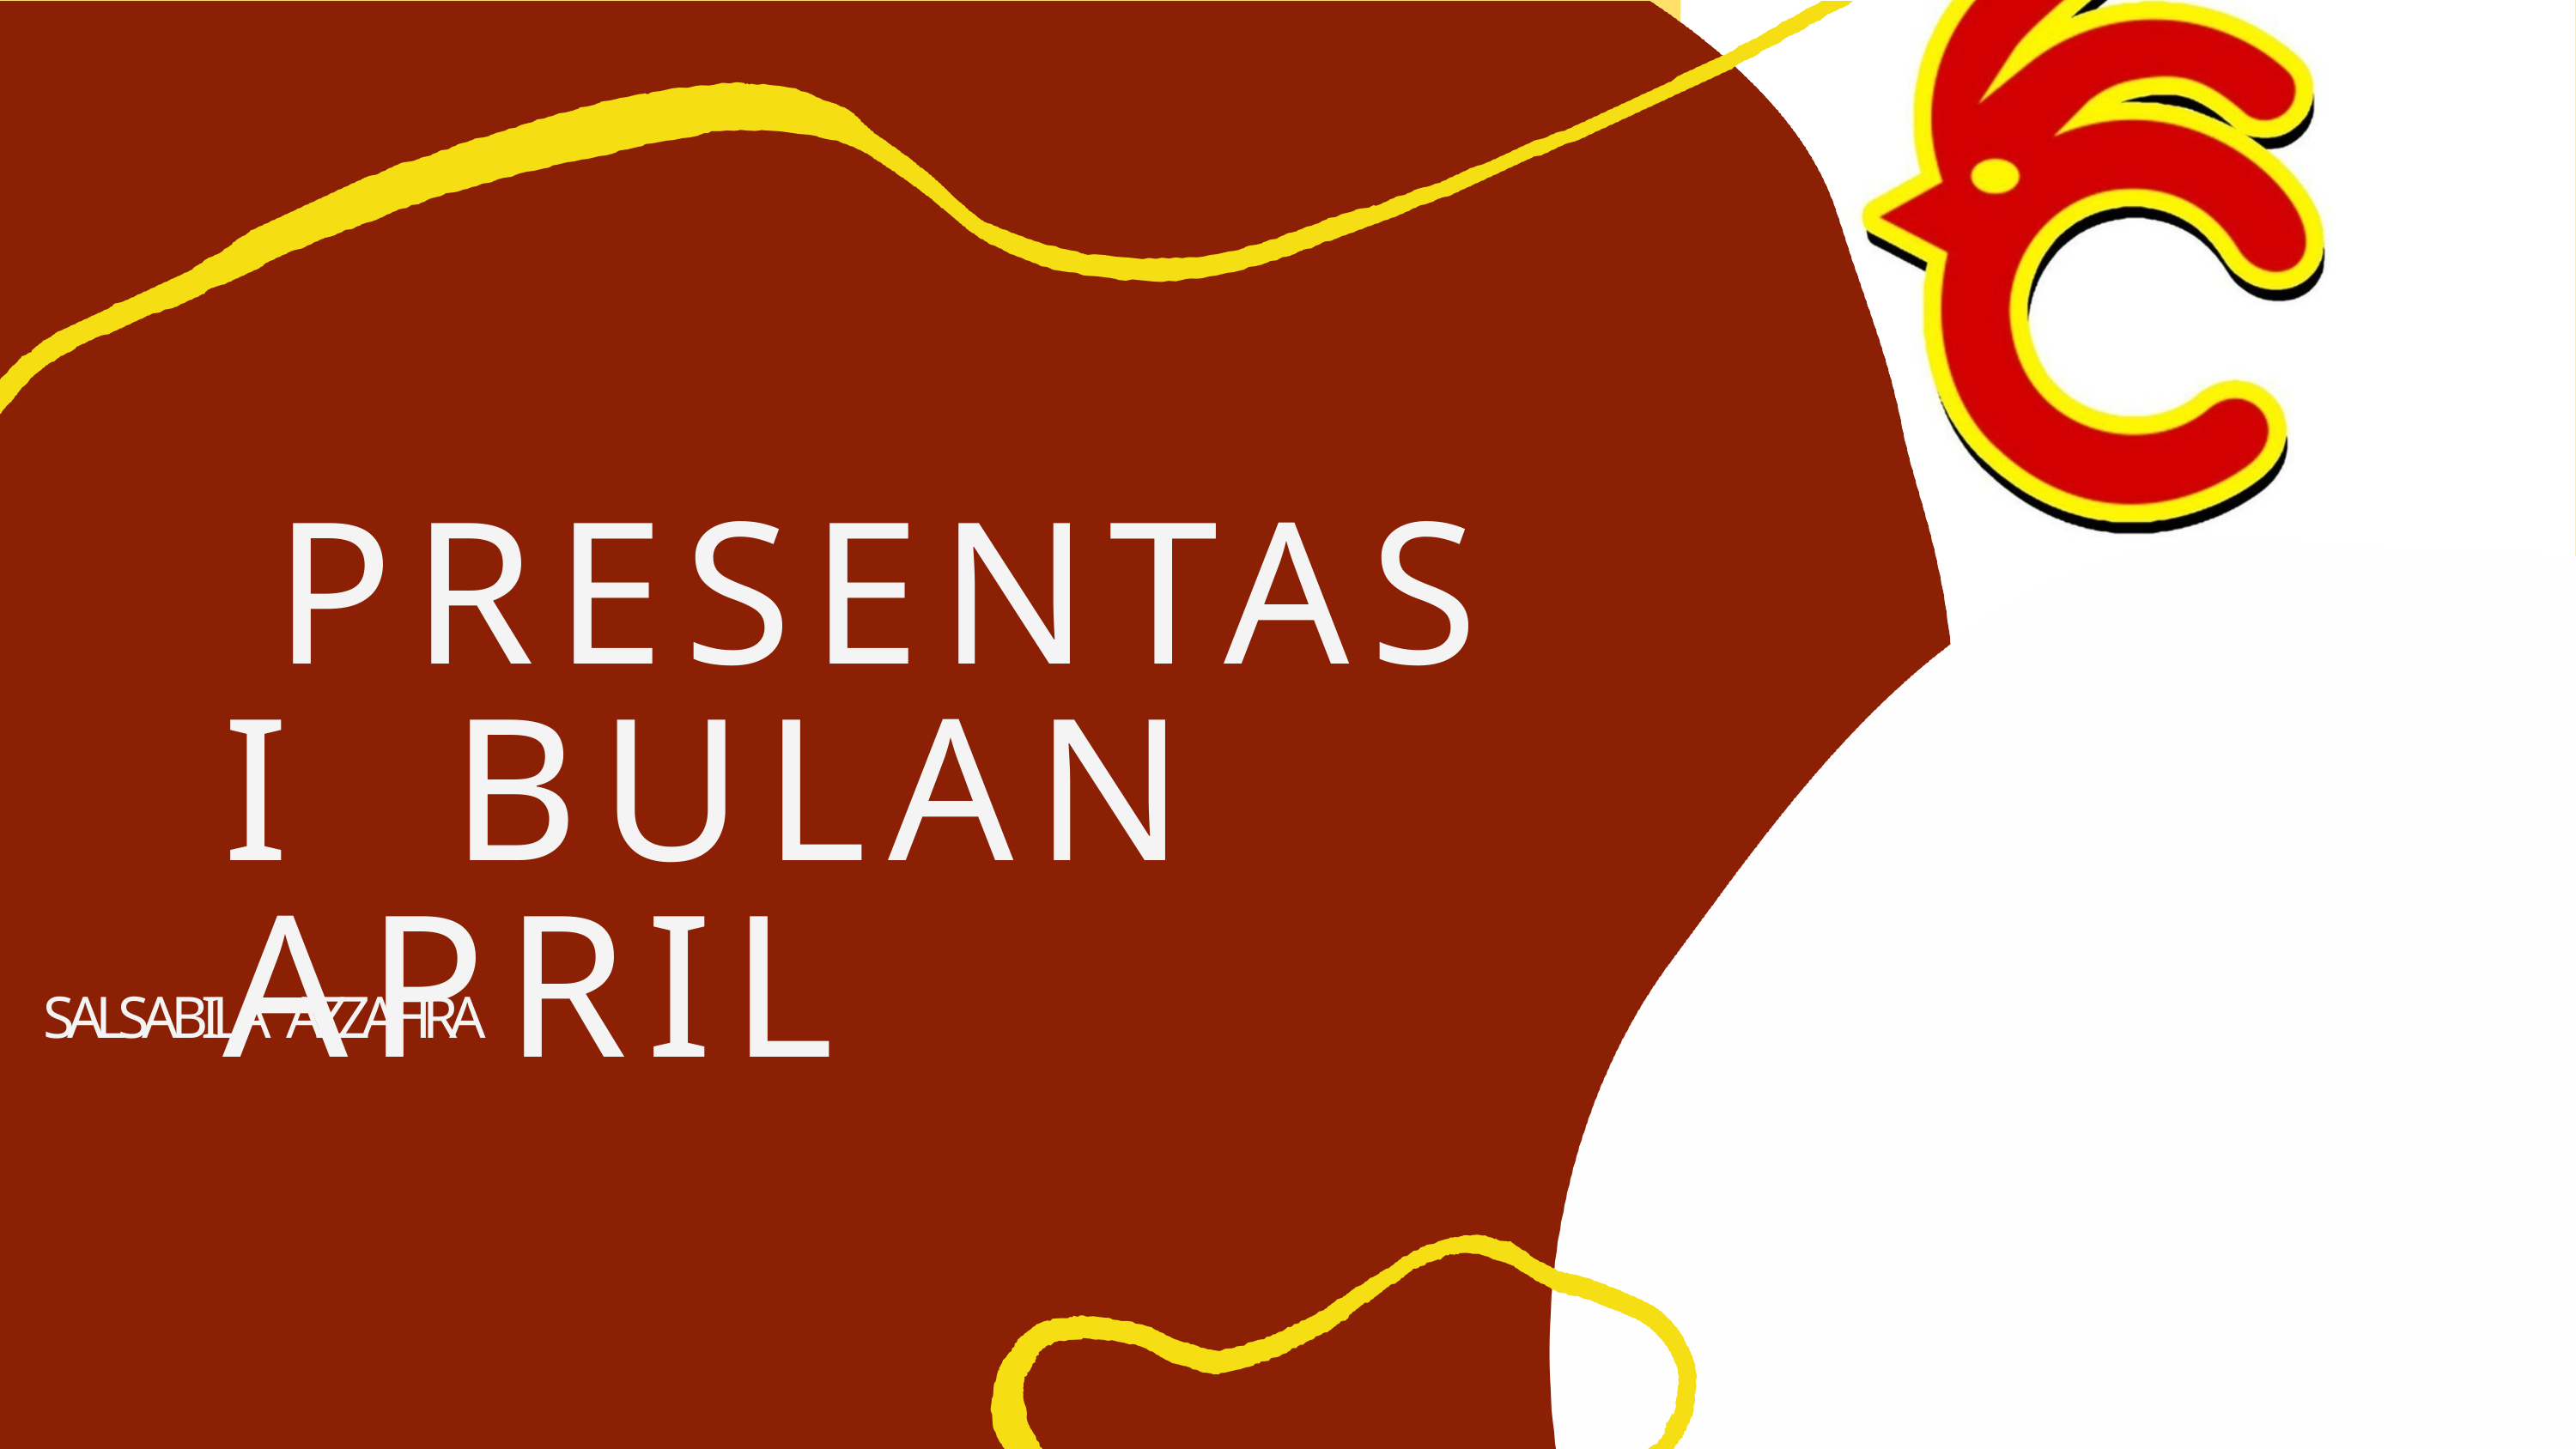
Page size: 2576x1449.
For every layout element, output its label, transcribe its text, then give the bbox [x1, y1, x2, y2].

text_box SALSABILA AZZAHRA [41, 979, 730, 1051]
text_box PRESENTASI BULAN APRIL [221, 465, 1561, 1096]
picture [0, 0, 2576, 1449]
